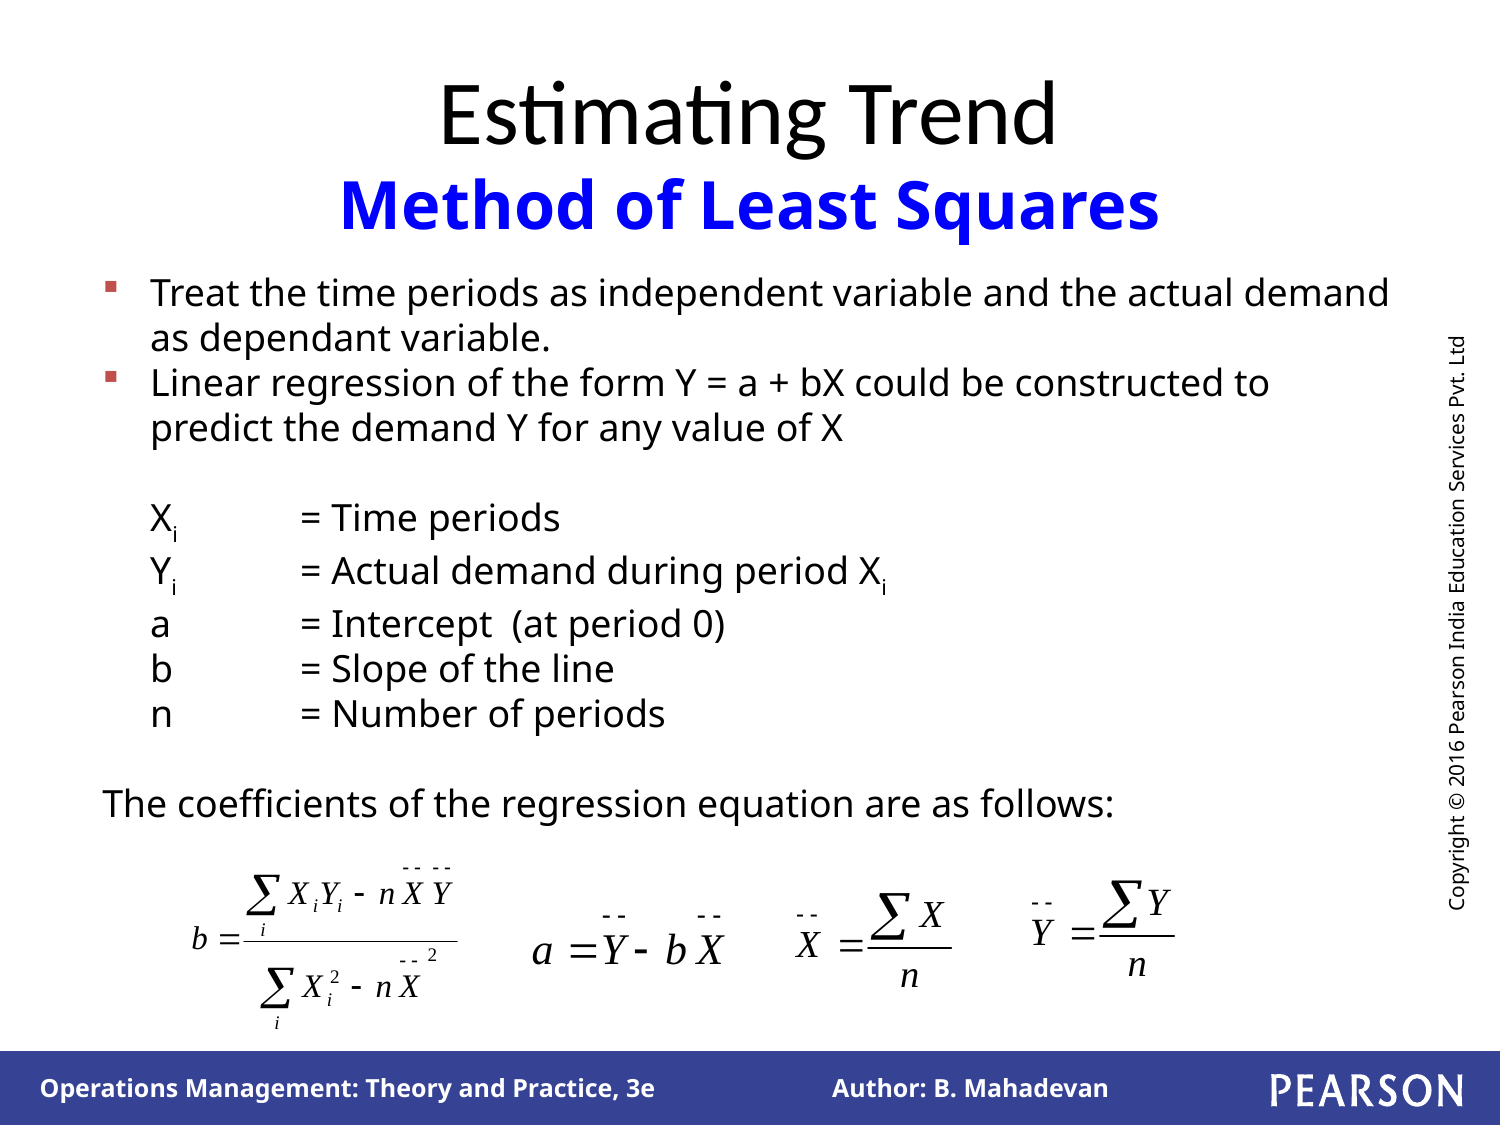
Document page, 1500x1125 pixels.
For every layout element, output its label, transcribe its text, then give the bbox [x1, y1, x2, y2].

title Estimating Trend Method of Least Squares [75, 45, 1425, 233]
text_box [1024, 874, 1183, 985]
text_box Treat the time periods as independent variable and the actual demand as dependant variable. Linear regression of the form Y = a + bX could be constructed to predict the demand Y for any value of X Xi = Time periods Yi = Actual demand during period Xi a = Intercept (at period 0) b = Slope of the line n = Number of periods The coefficients of the regression equation are as follows: [87, 261, 1413, 833]
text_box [787, 887, 958, 996]
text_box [187, 853, 463, 1038]
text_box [524, 894, 738, 976]
